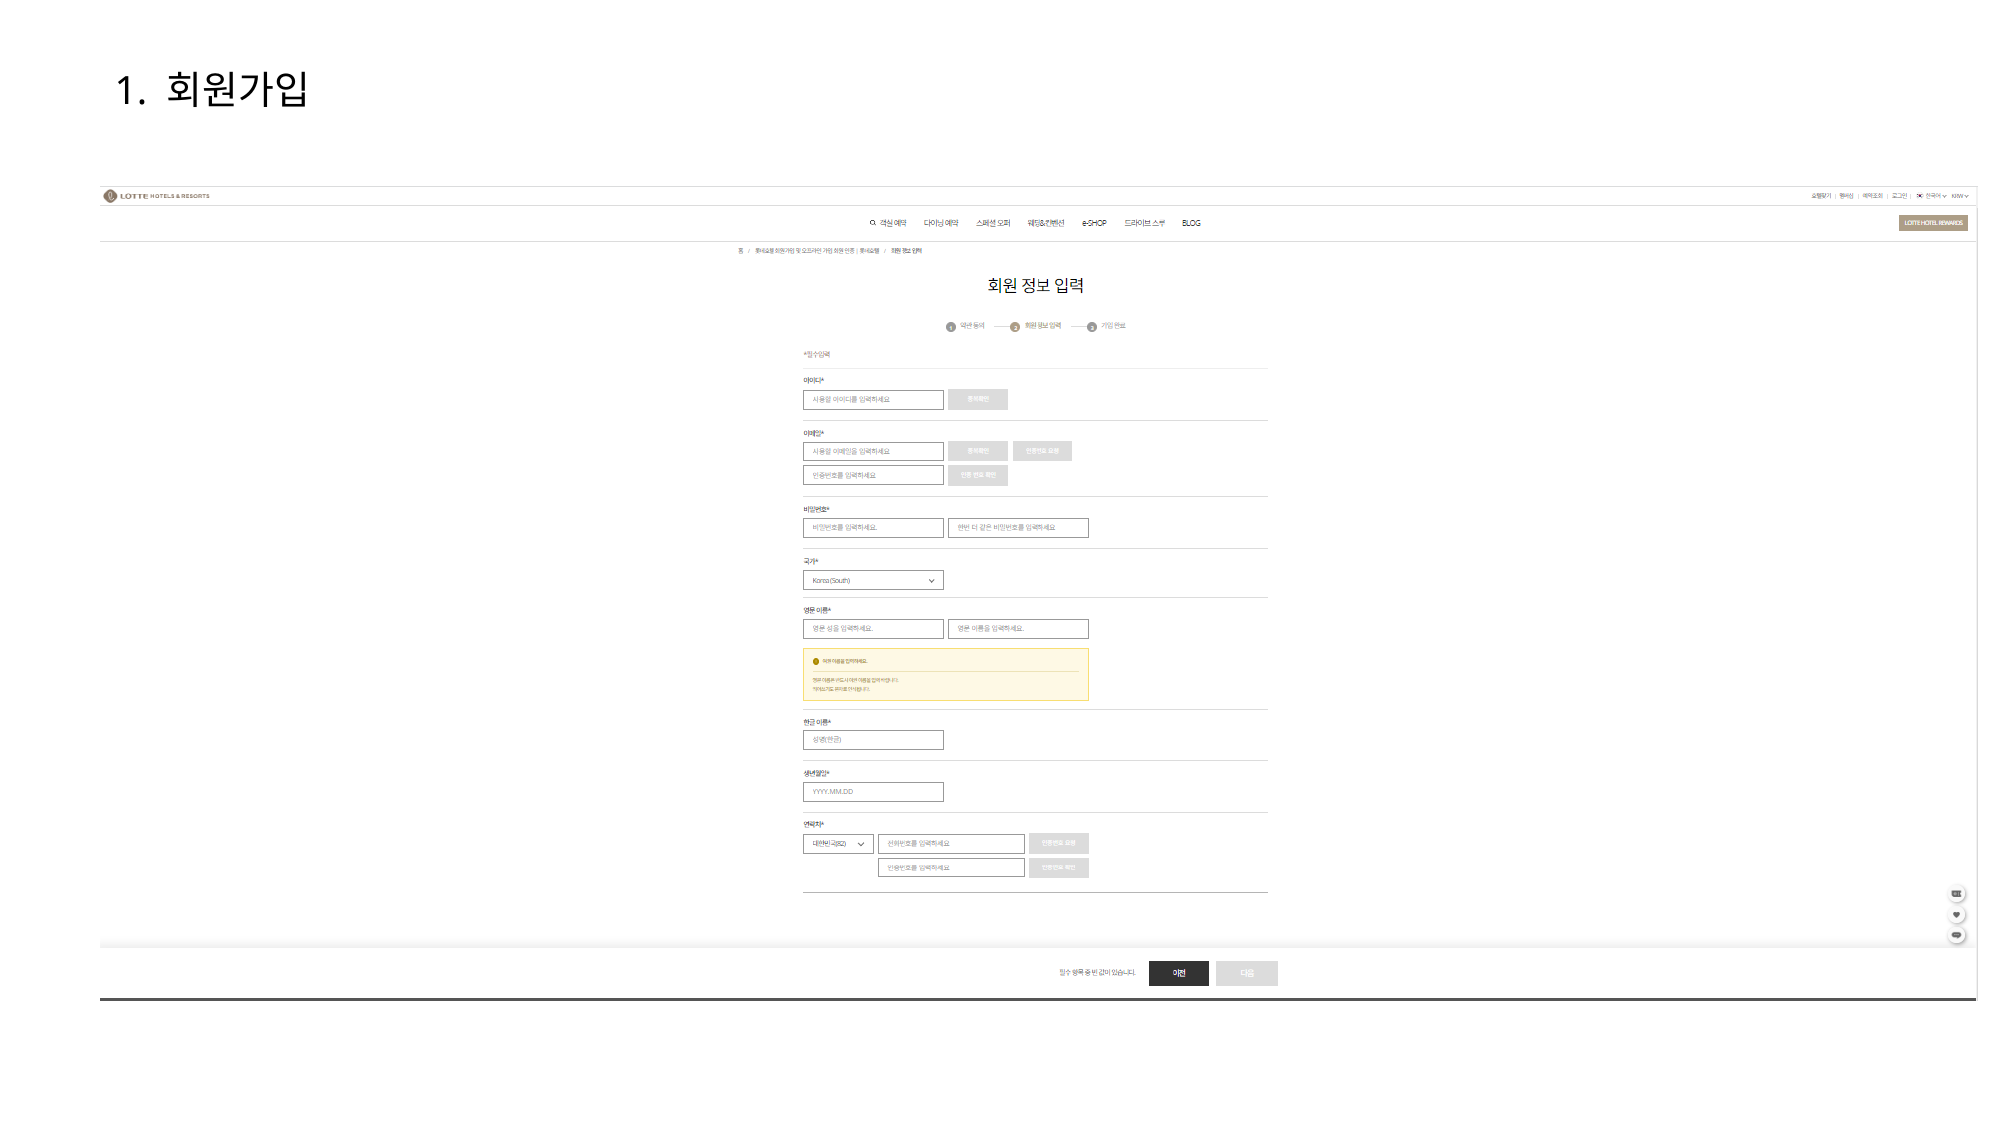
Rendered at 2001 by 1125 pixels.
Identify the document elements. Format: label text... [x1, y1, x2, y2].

title 1. 회원가입 [100, 65, 1826, 119]
picture [100, 186, 1978, 1001]
